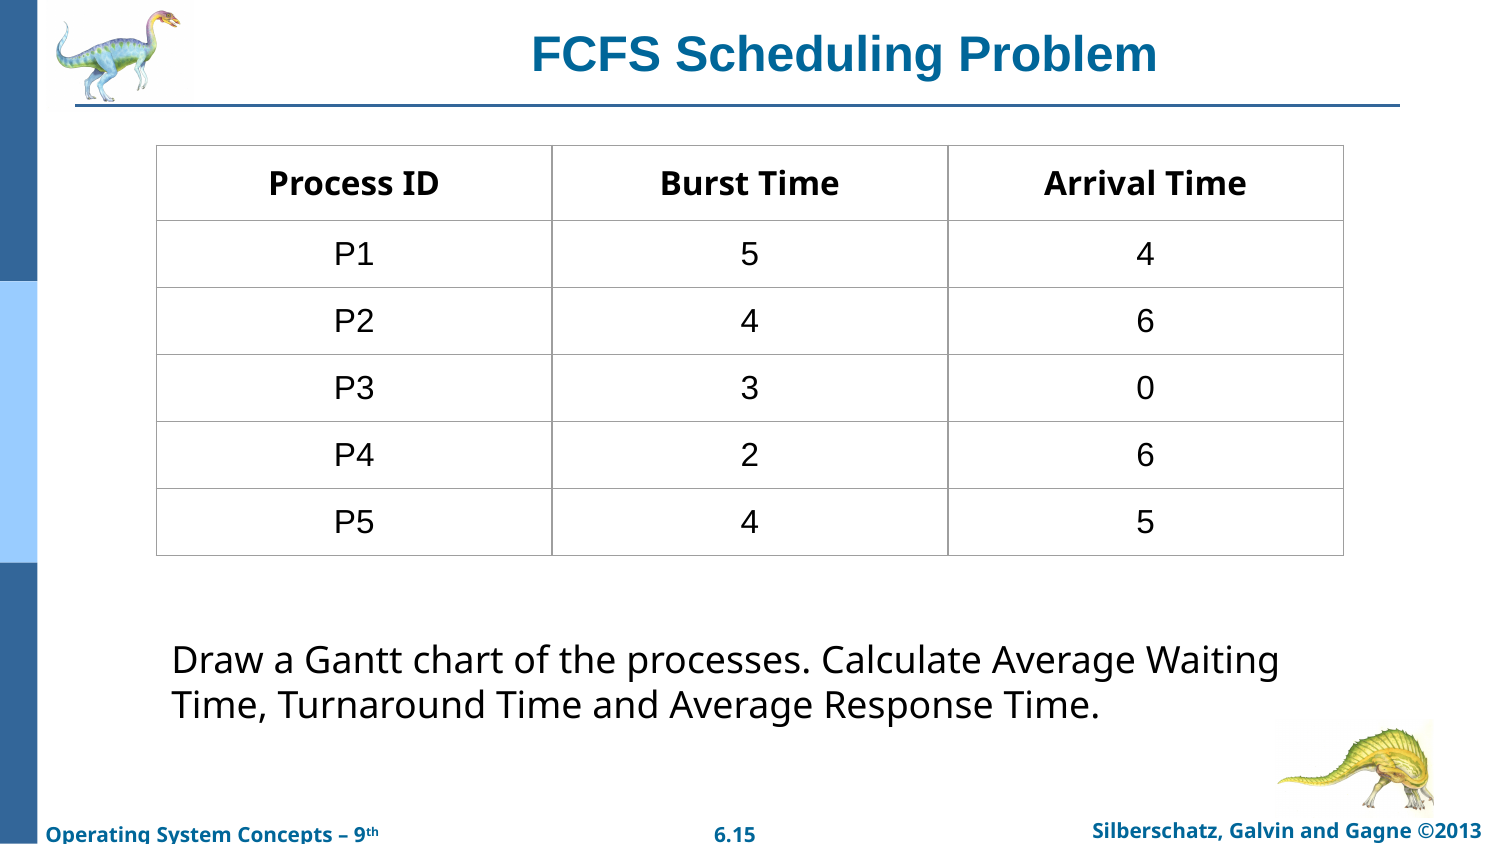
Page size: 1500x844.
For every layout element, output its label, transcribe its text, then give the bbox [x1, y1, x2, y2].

table_cell 6 [949, 288, 1343, 354]
table_cell P1 [157, 221, 551, 287]
table_header Arrival Time [949, 146, 1343, 220]
table_cell 5 [949, 489, 1343, 555]
table_header Burst Time [553, 146, 947, 220]
picture [1275, 719, 1434, 818]
table_cell 4 [553, 489, 947, 555]
table_cell P4 [157, 422, 551, 488]
picture [46, 0, 194, 112]
table_cell 4 [553, 288, 947, 354]
table_cell 6 [949, 422, 1343, 488]
title FCFS Scheduling Problem [188, 33, 1500, 90]
table_cell P2 [157, 288, 551, 354]
table_cell P5 [157, 489, 551, 555]
table_cell 0 [949, 355, 1343, 421]
table_cell 2 [553, 422, 947, 488]
table_cell 5 [553, 221, 947, 287]
table_header Process ID [157, 146, 551, 220]
table_cell 4 [949, 221, 1343, 287]
text_box Draw a Gantt chart of the processes. Calculate Average Waiting Time, Turnaround Time and Average Response Time. [156, 621, 1344, 732]
table_cell P3 [157, 355, 551, 421]
table_cell 3 [553, 355, 947, 421]
